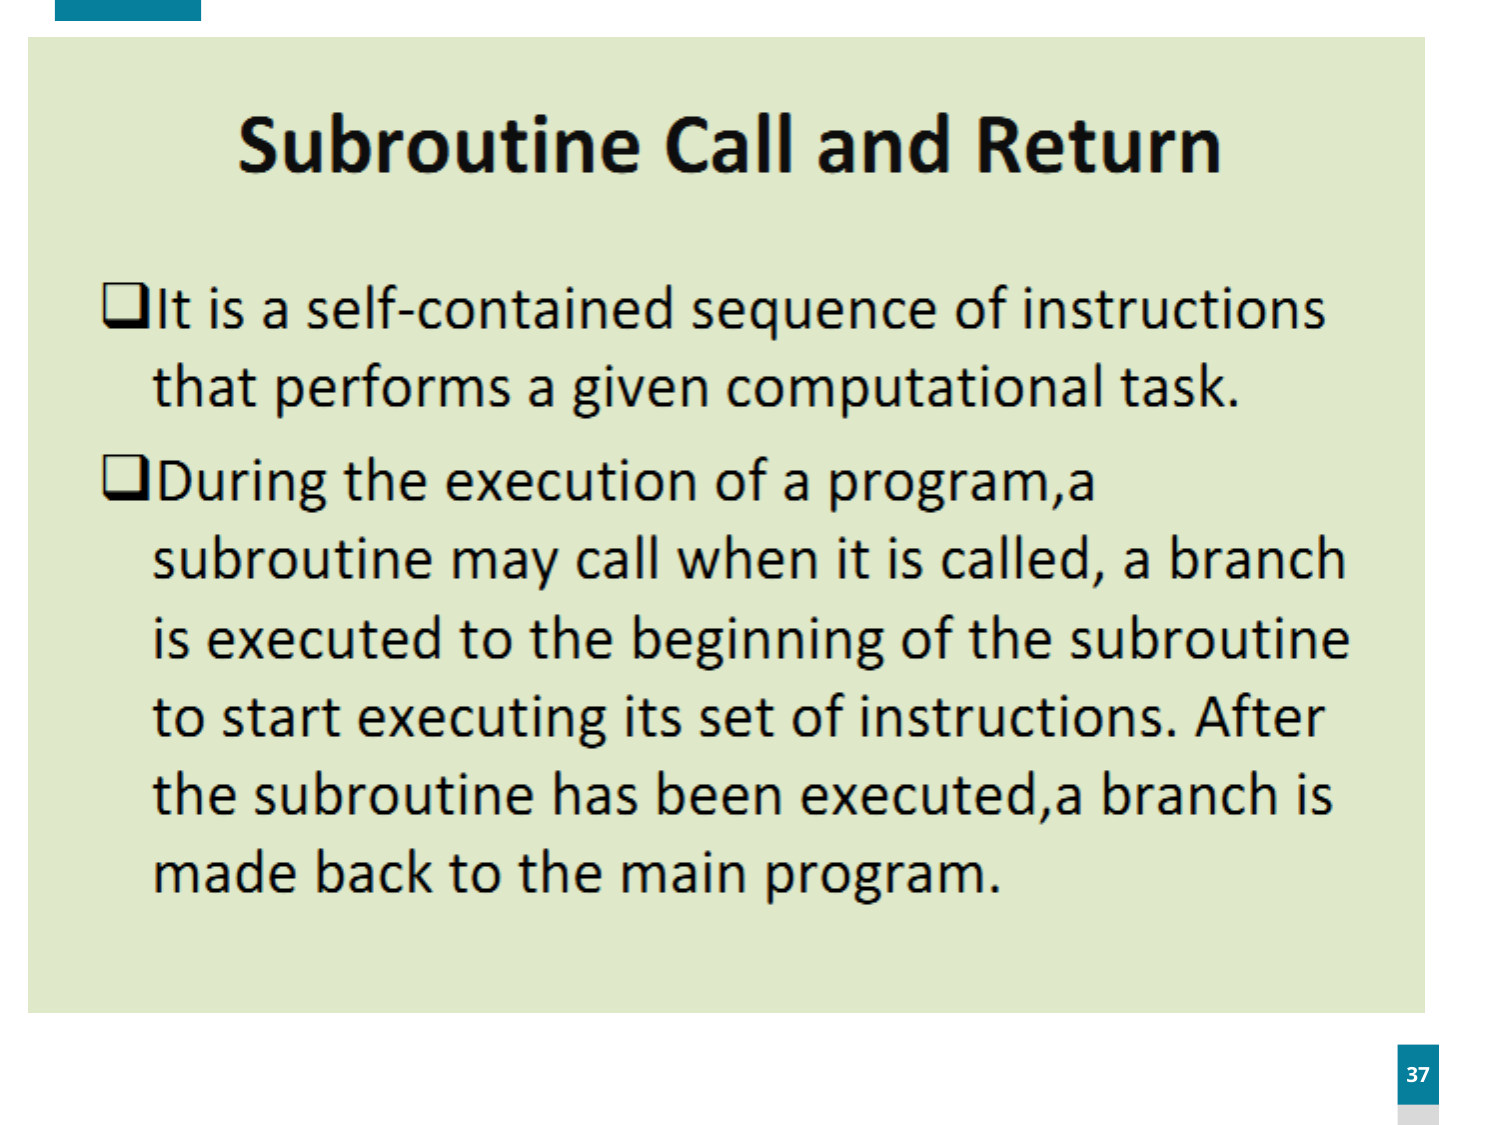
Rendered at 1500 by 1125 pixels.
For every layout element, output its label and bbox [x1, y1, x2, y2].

picture [28, 37, 1425, 1013]
